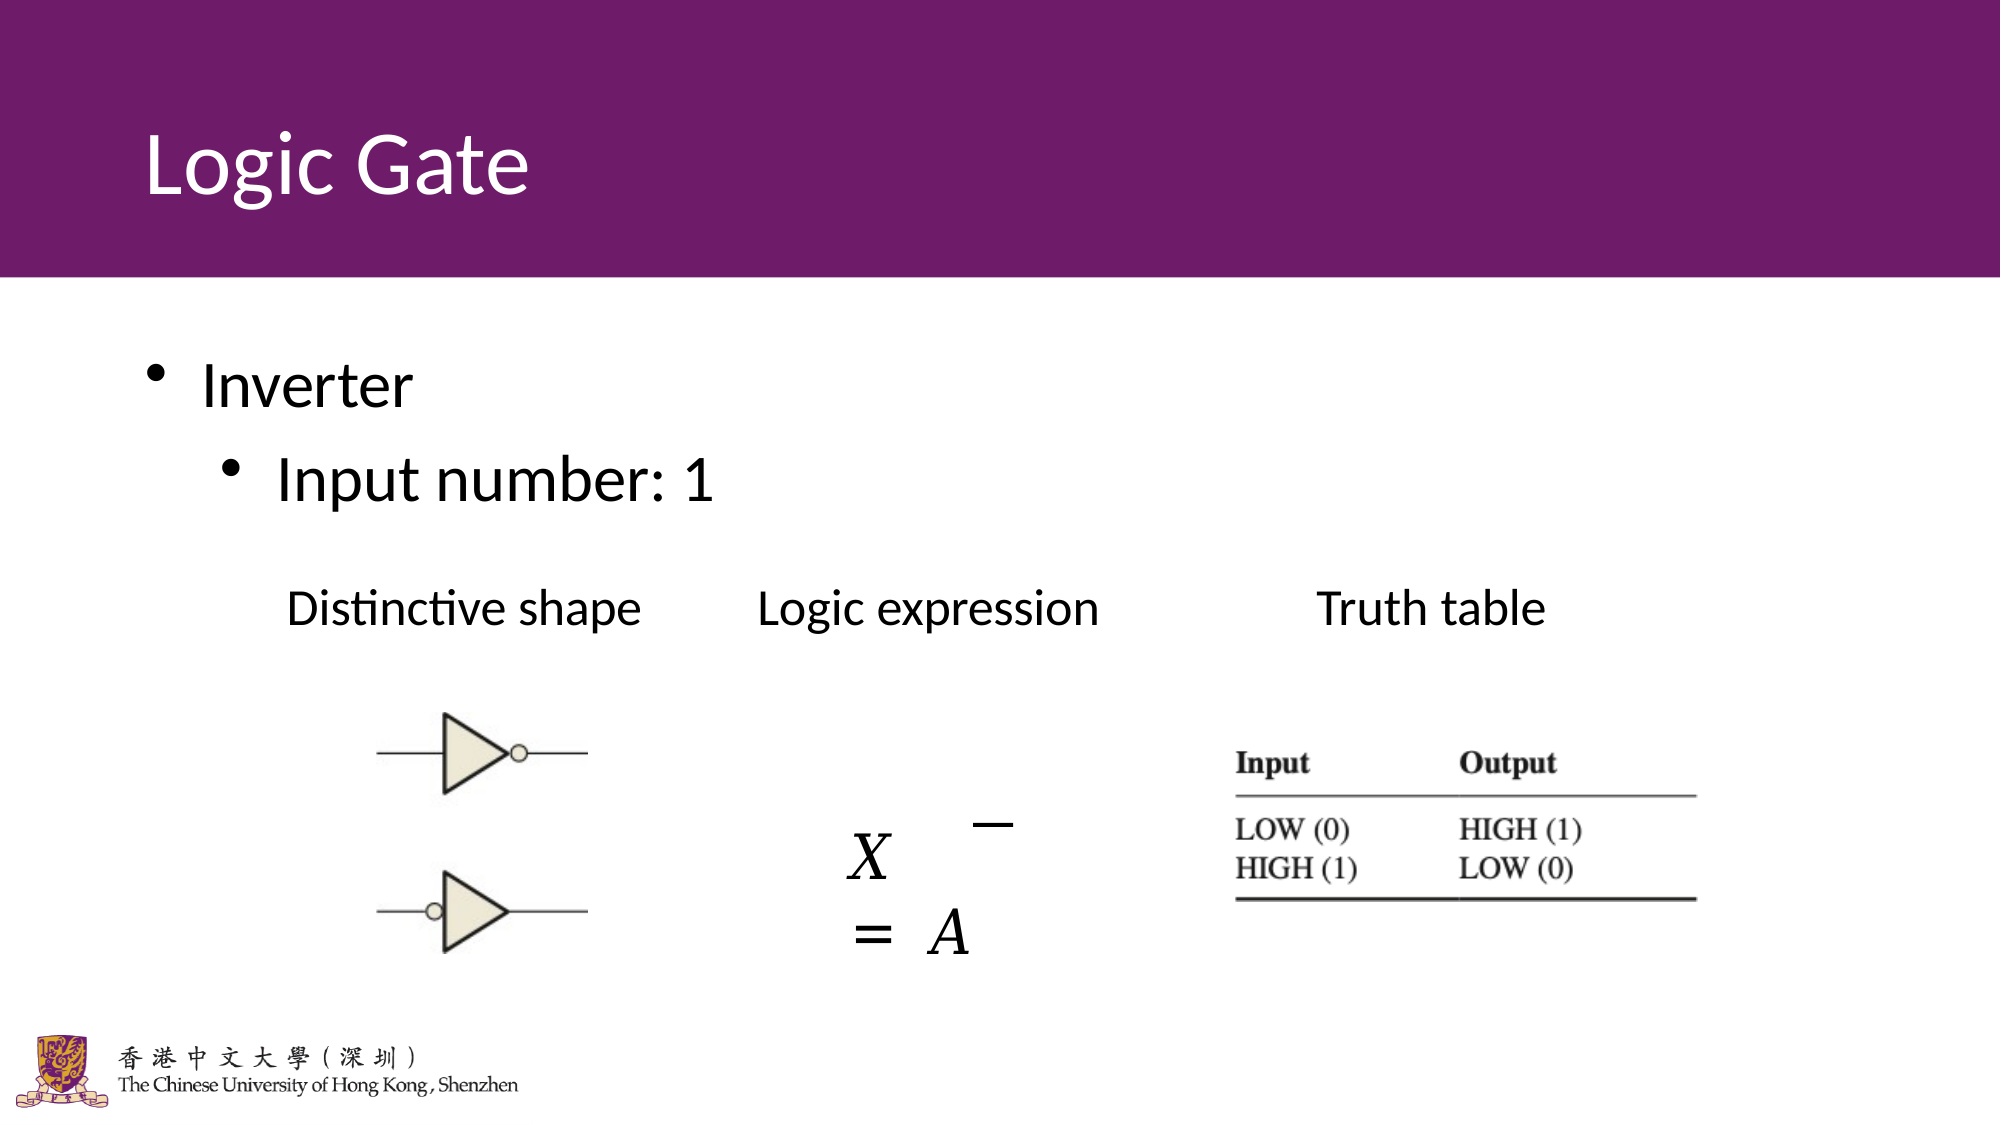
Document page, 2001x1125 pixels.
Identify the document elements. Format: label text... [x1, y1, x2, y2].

title Logic Gate [142, 100, 533, 291]
text_box Inverter Input number: 1 [142, 324, 721, 516]
text_box 𝑋 = 𝐴 [848, 815, 1016, 967]
text_box Truth table [1314, 571, 1554, 637]
picture [376, 712, 588, 954]
picture [0, 1013, 534, 1125]
text_box Logic expression [755, 571, 1107, 637]
picture [1235, 749, 1698, 902]
text_box Distinctive shape [284, 571, 649, 637]
